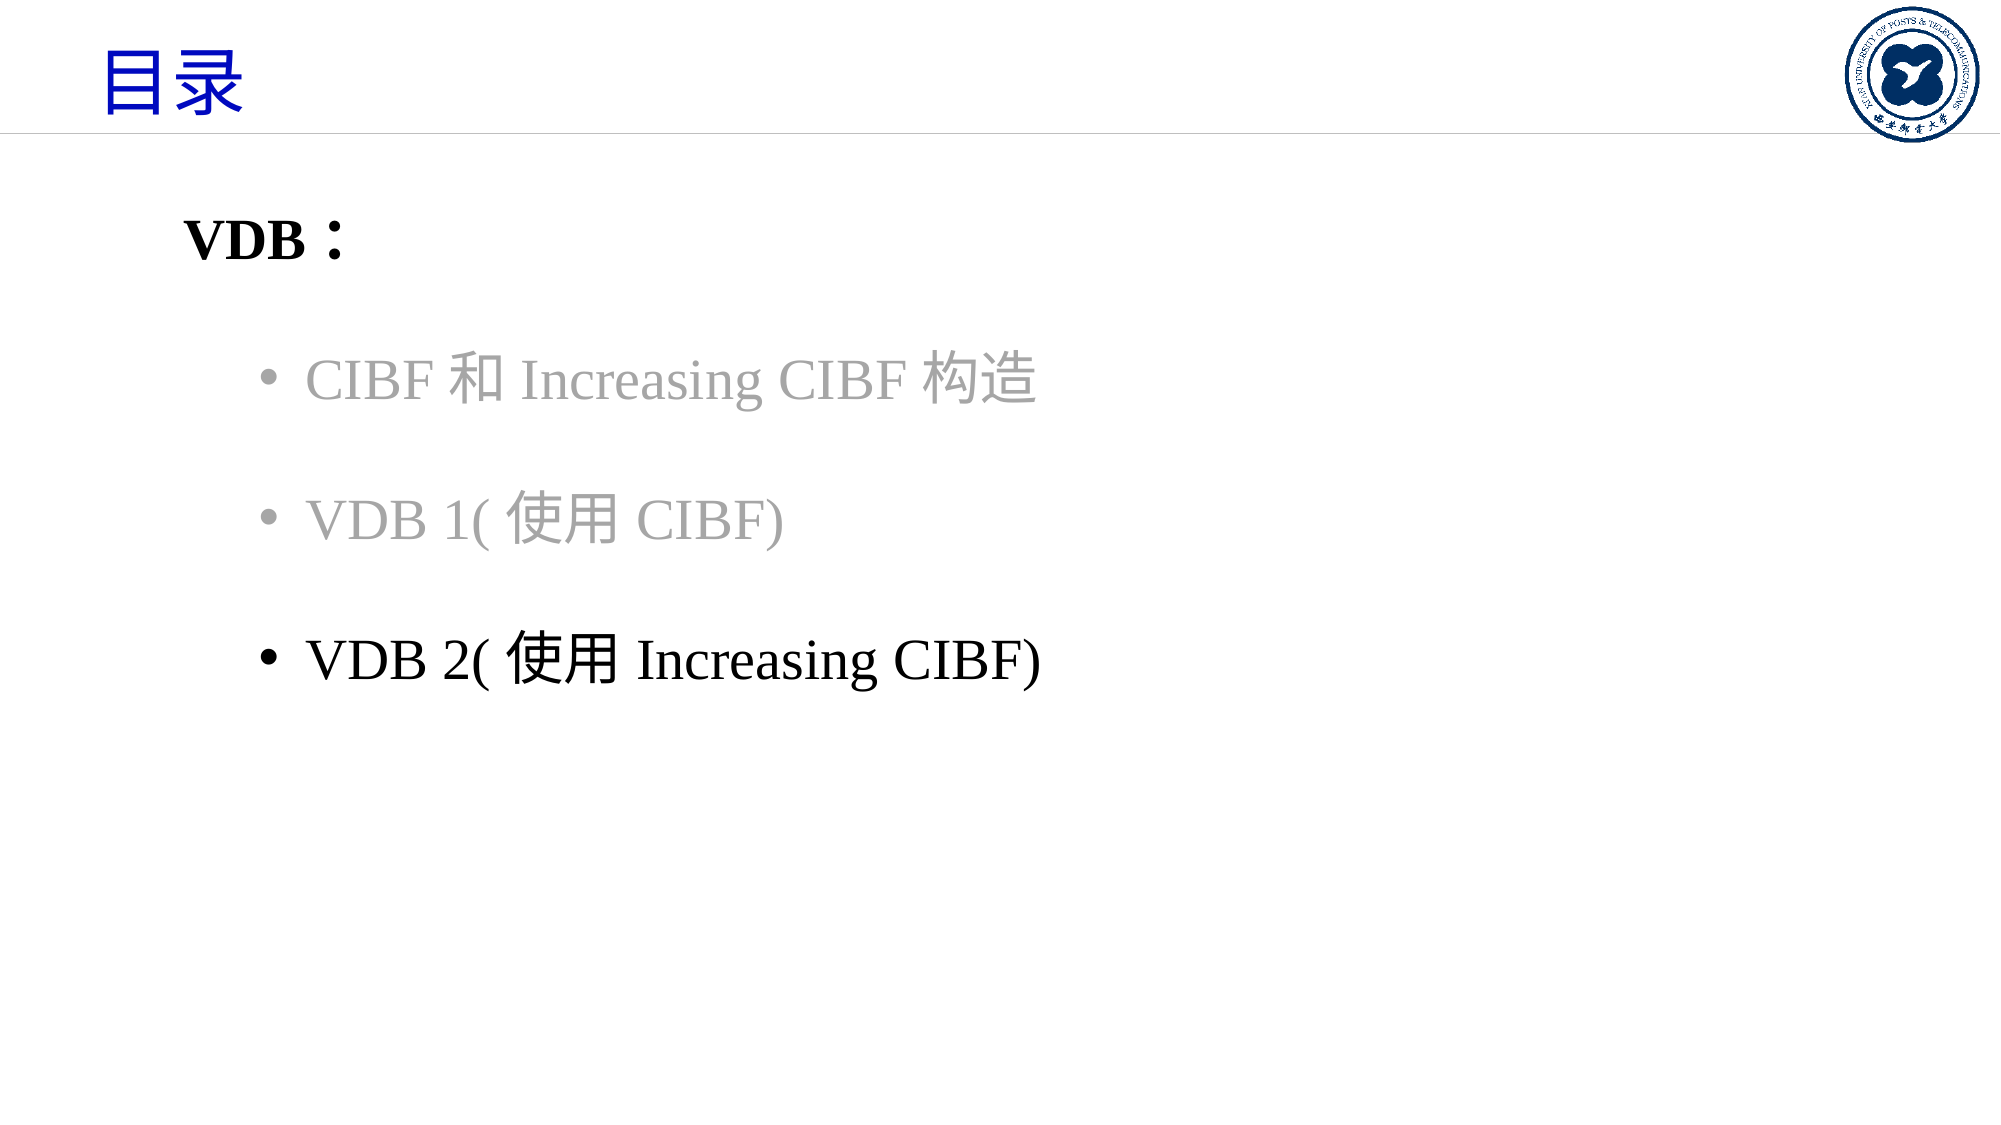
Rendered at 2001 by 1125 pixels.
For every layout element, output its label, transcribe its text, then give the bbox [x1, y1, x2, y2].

picture [1840, 2, 1984, 147]
text_box 目录 [82, 27, 534, 132]
text_box VDB： CIBF和Increasing CIBF构造 VDB 1(使用CIBF) VDB 2(使用Increasing CIBF) [168, 193, 1258, 699]
